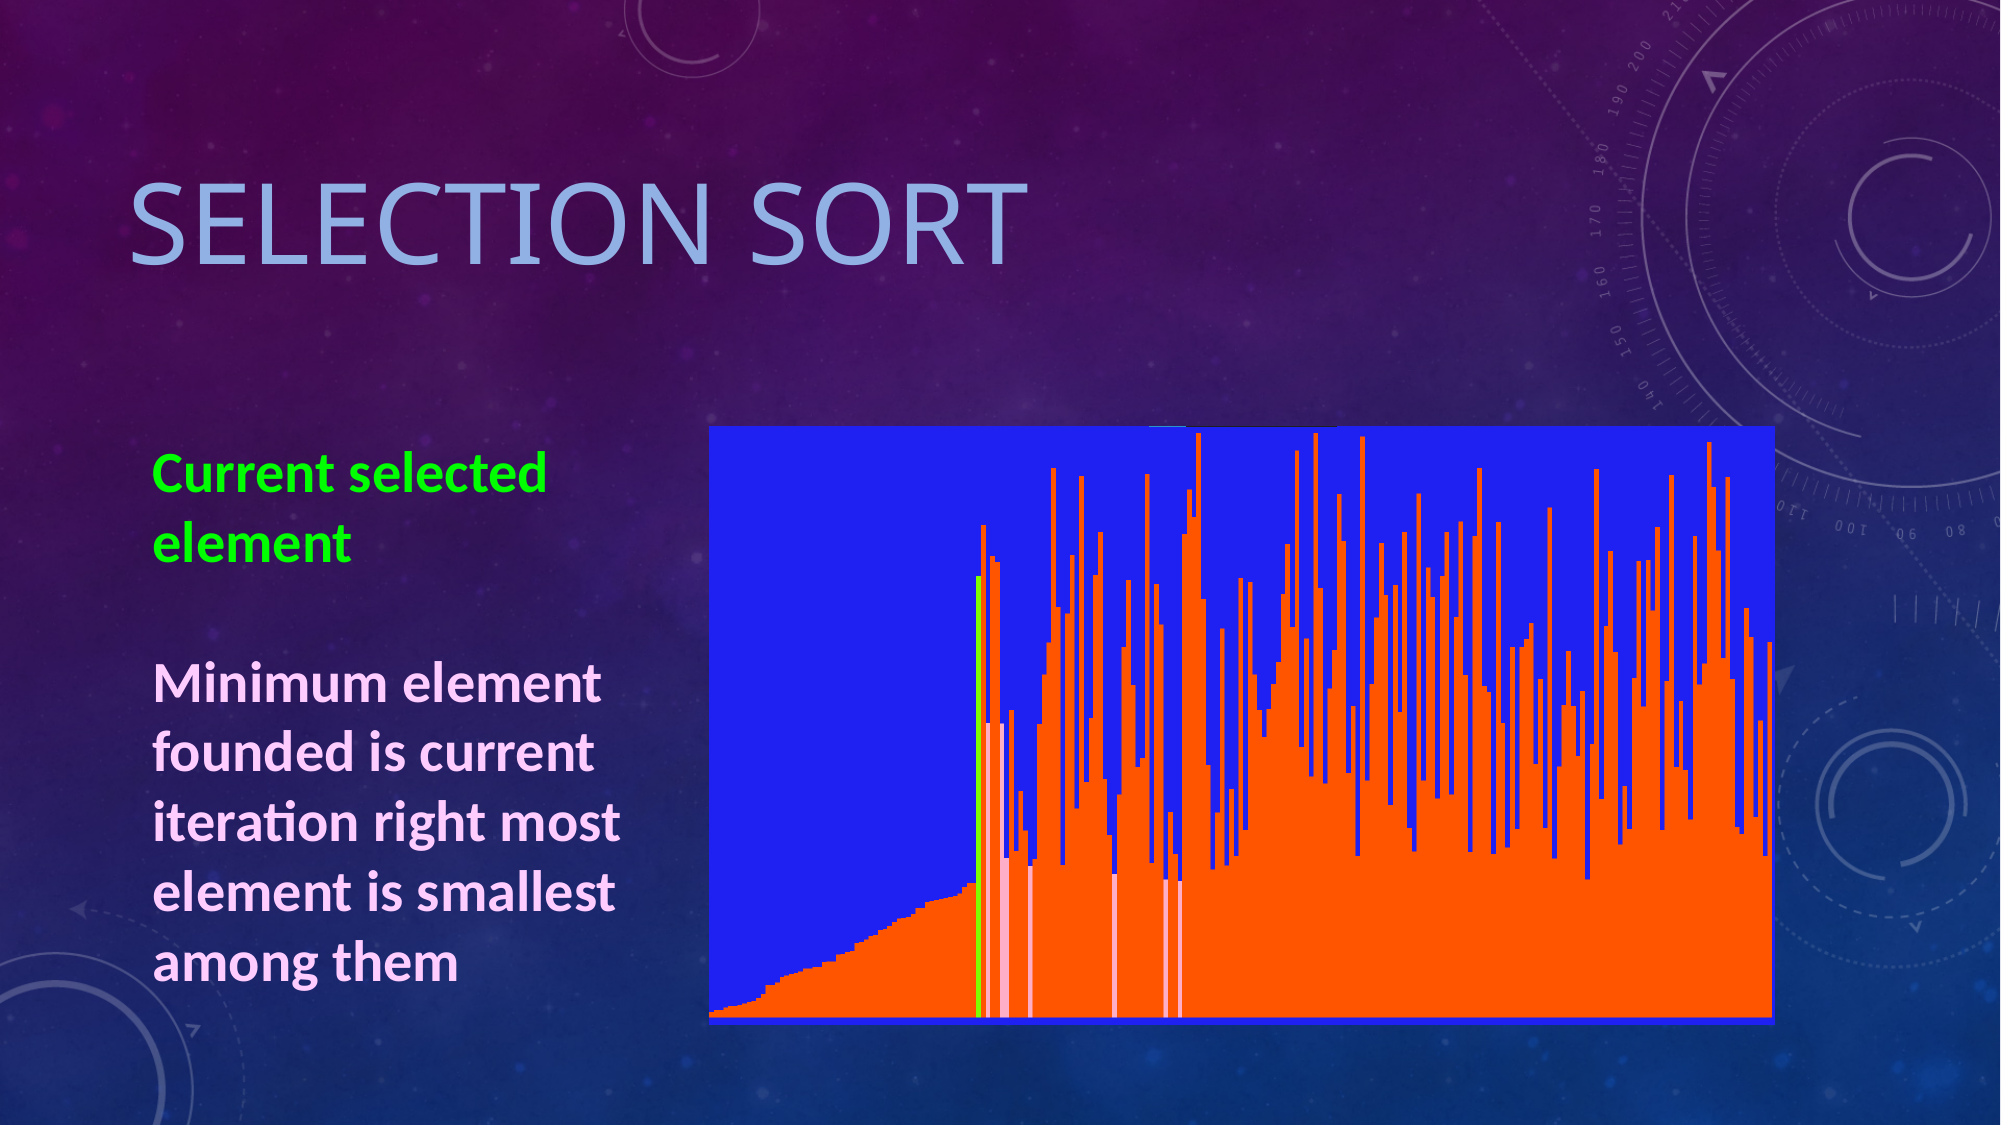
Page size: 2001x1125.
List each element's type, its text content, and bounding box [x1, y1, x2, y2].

text_box Current selected element Minimum element founded is current iteration right most element is smallest among them [137, 426, 710, 1071]
picture [0, 0, 2001, 1125]
title Selection sort [112, 99, 1775, 339]
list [709, 425, 1775, 1026]
